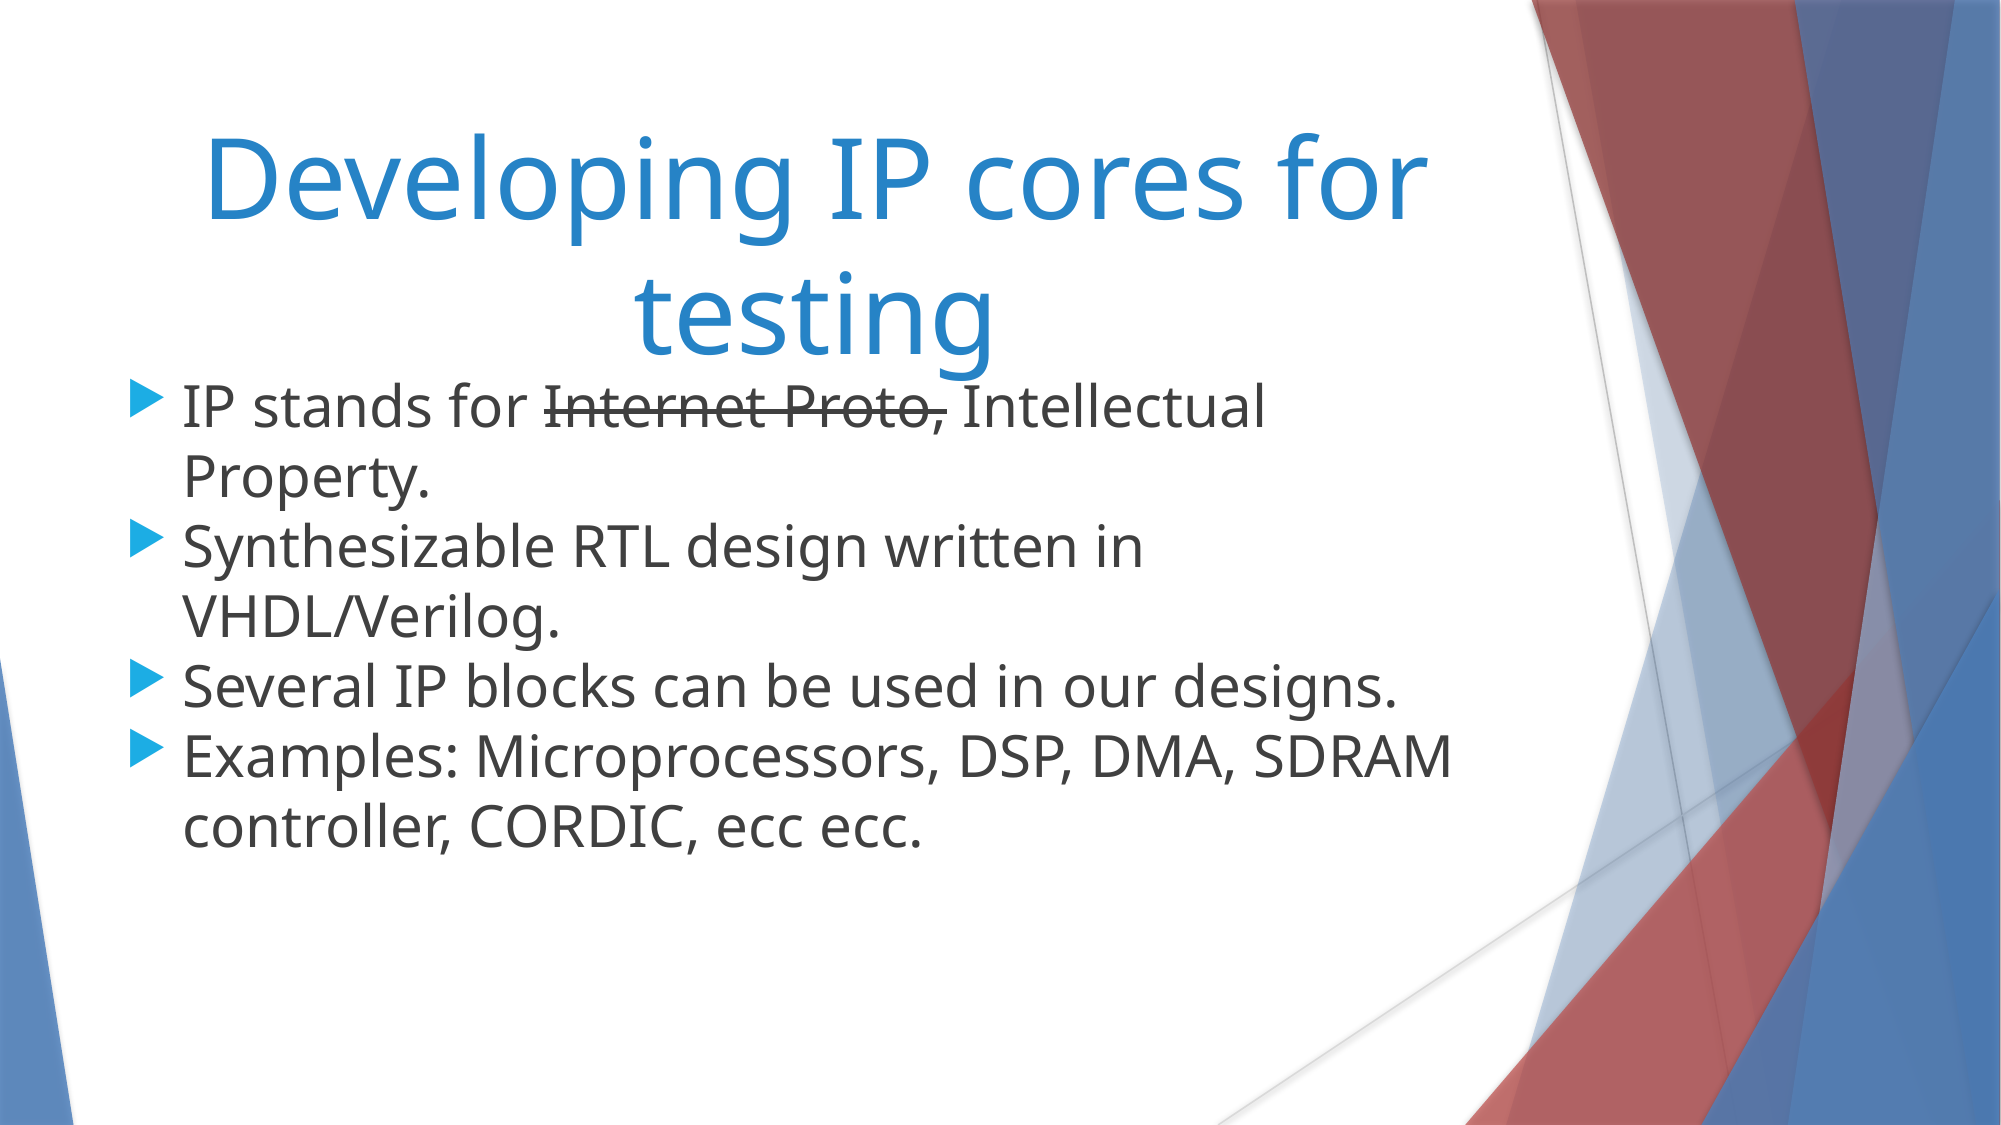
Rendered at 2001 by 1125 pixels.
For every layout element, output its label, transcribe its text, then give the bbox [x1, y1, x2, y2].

text_box Developing IP cores for testing [111, 99, 1522, 316]
text_box IP stands for Internet Proto, Intellectual Property. Synthesizable RTL design written in VHDL/Verilog. Several IP blocks can be used in our designs. Examples: Microprocessors, DSP, DMA, SDRAM controller, CORDIC, ecc ecc. [111, 316, 1522, 954]
